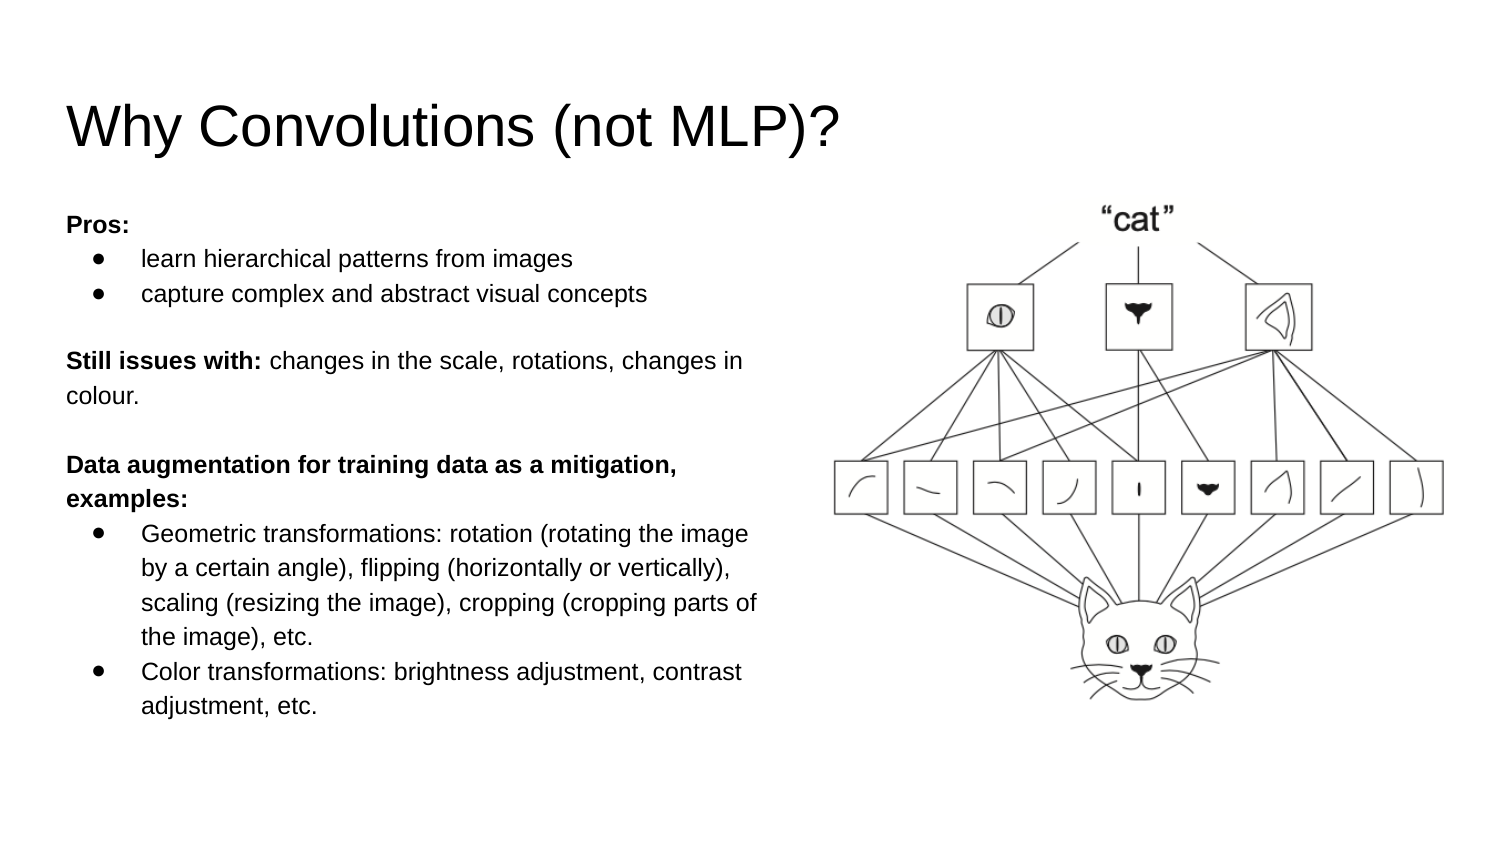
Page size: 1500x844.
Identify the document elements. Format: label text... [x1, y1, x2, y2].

picture [790, 191, 1476, 726]
list Pros: learn hierarchical patterns from images capture complex and abstract visual concepts Still issues with: changes in the scale, rotations, changes in colour. Data augmentation for training data as a mitigation, examples: Geometric transformations: rotation (rotating the image by a certain angle), flipping (horizontally or vertically), scaling (resizing the image), cropping (cropping parts of the image), etc. Color transformations: brightness adjustment, contrast adjustment, etc. [51, 189, 791, 771]
title Why Convolutions (not MLP)? [51, 72, 1449, 167]
